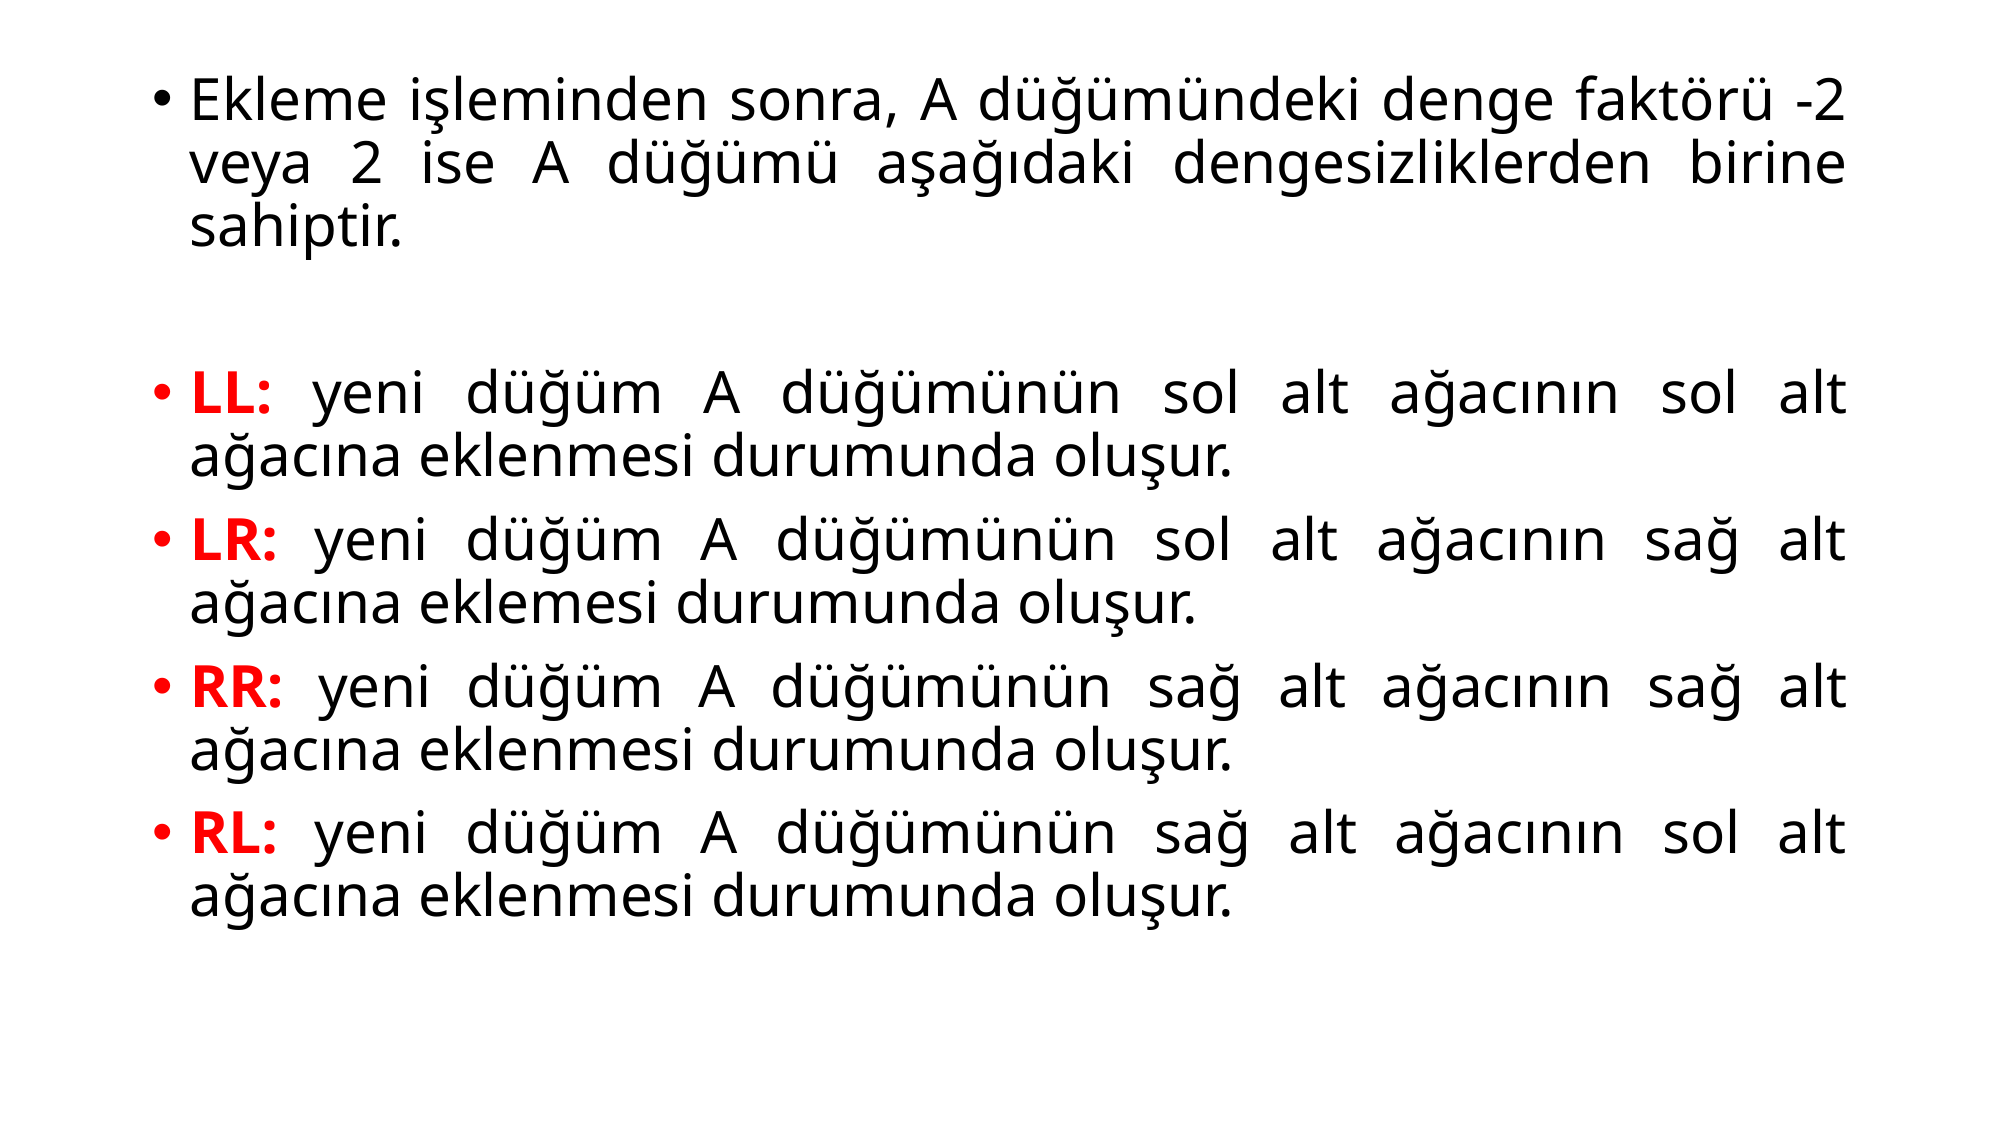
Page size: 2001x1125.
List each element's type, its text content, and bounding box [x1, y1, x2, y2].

list Ekleme işleminden sonra, A düğümündeki denge faktörü -2 veya 2 ise A düğümü aşağıdaki dengesizliklerden birine sahiptir. LL: yeni düğüm A düğümünün sol alt ağacının sol alt ağacına eklenmesi durumunda oluşur. LR: yeni düğüm A düğümünün sol alt ağacının sağ alt ağacına eklemesi durumunda oluşur. RR: yeni düğüm A düğümünün sağ alt ağacının sağ alt ağacına eklenmesi durumunda oluşur. RL: yeni düğüm A düğümünün sağ alt ağacının sol alt ağacına eklenmesi durumunda oluşur. [137, 62, 1863, 1009]
